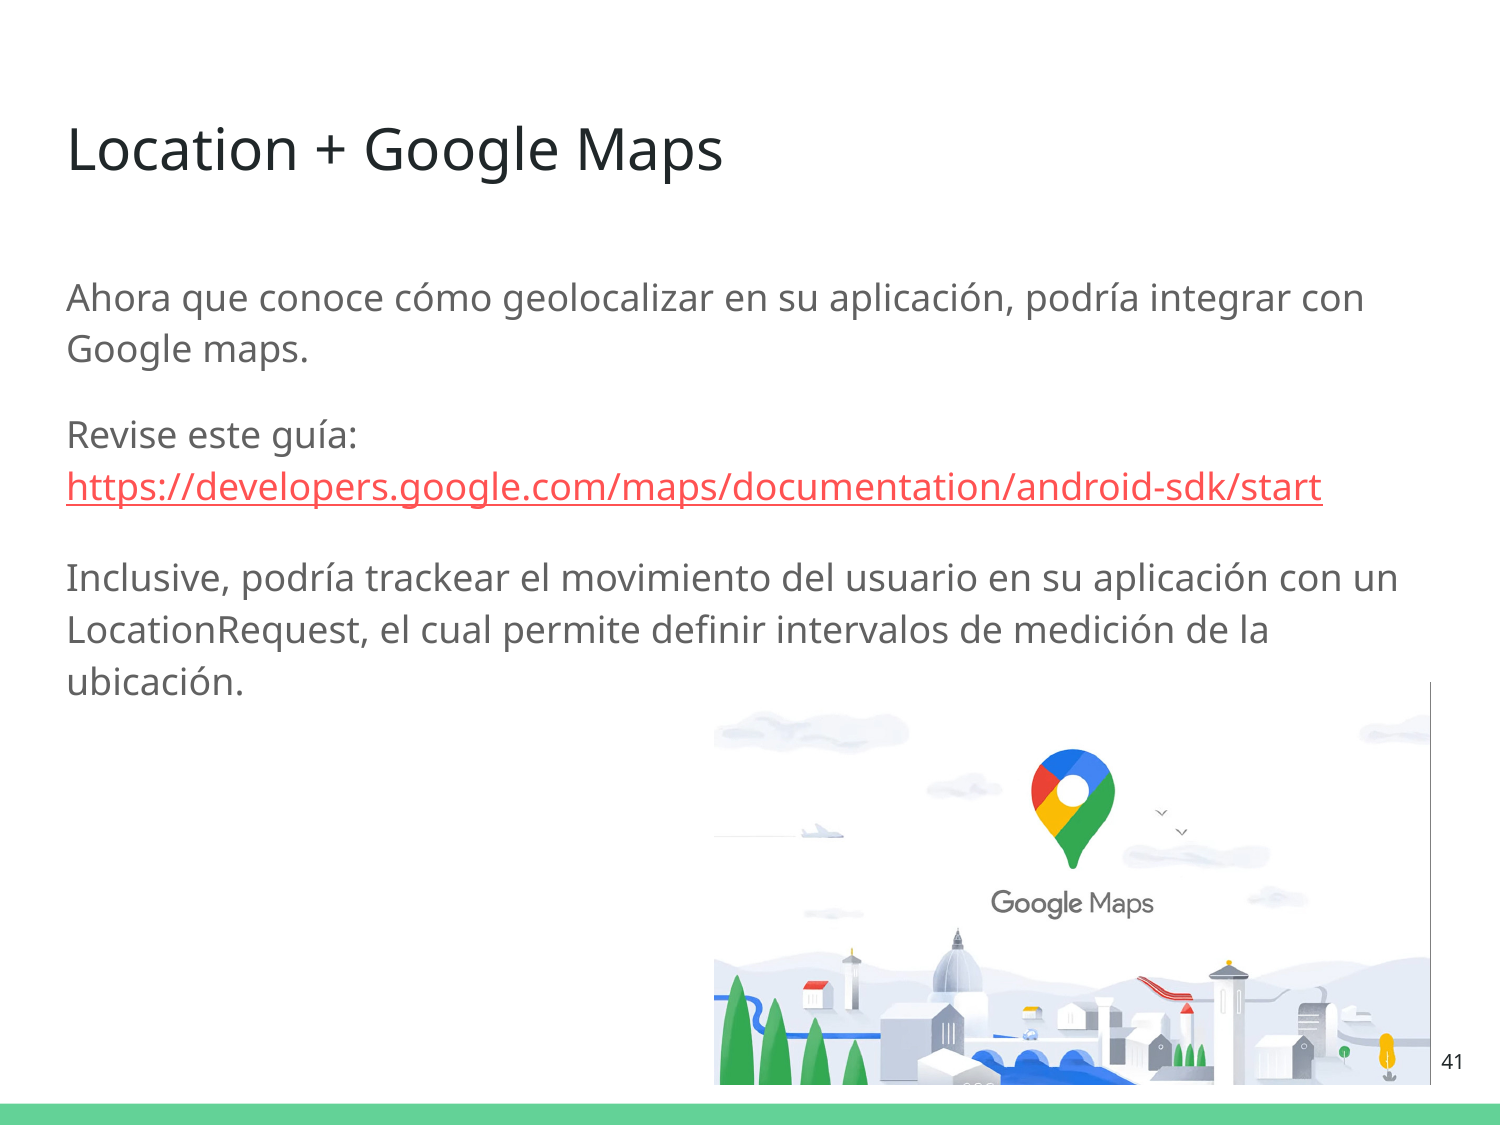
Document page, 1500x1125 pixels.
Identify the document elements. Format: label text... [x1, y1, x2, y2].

list Ahora que conoce cómo geolocalizar en su aplicación, podría integrar con Google maps. Revise este guía: https://developers.google.com/maps/documentation/android-sdk/start Inclusive, podría trackear el movimiento del usuario en su aplicación con un LocationRequest, el cual permite definir intervalos de medición de la ubicación. [51, 252, 1449, 673]
slide_number ‹#› [1389, 1019, 1480, 1106]
title Location + Google Maps [51, 97, 1449, 223]
picture [714, 681, 1432, 1086]
